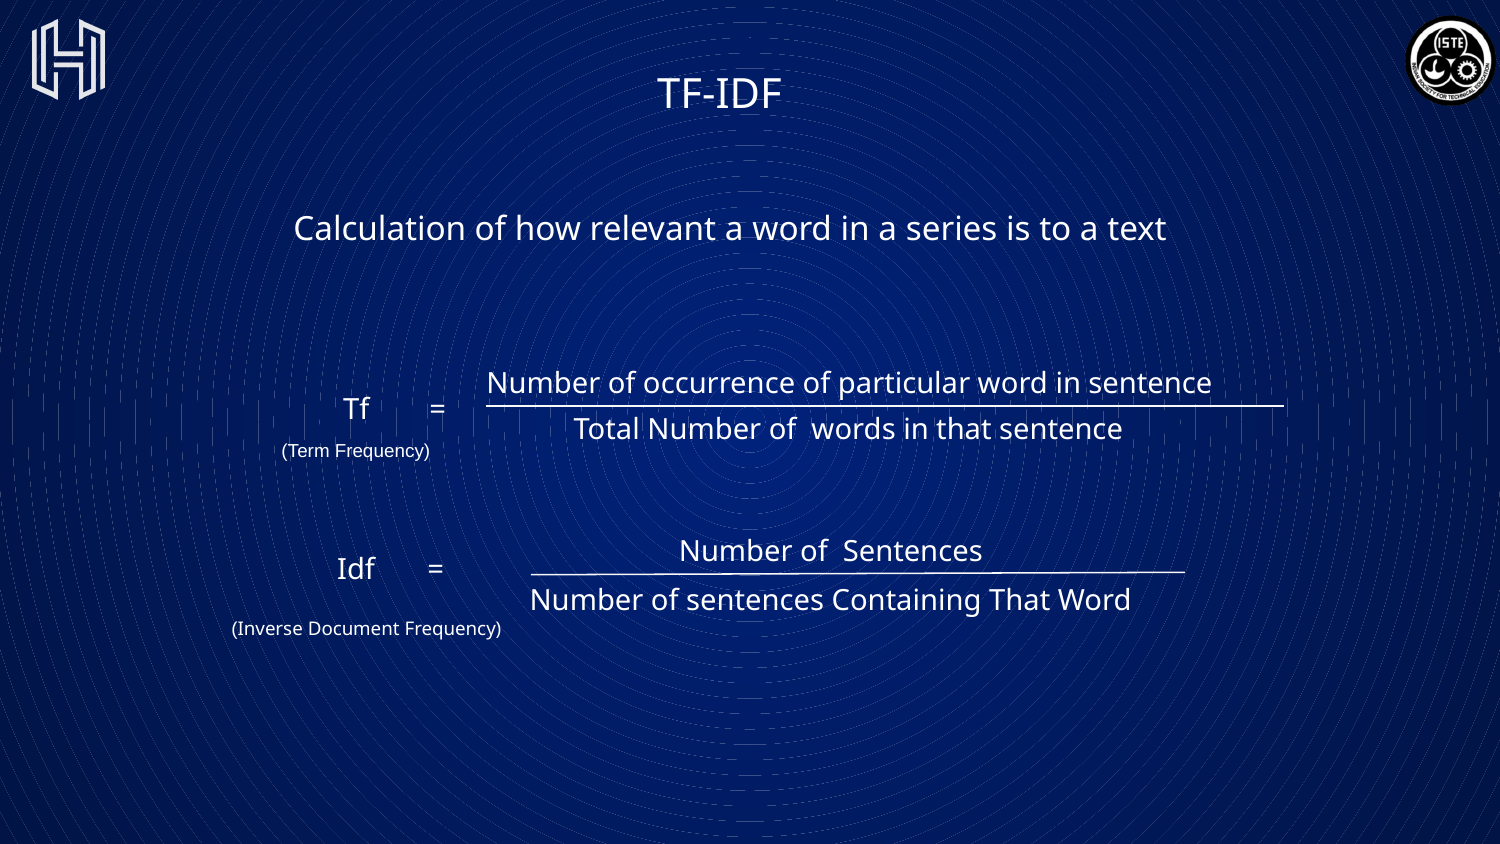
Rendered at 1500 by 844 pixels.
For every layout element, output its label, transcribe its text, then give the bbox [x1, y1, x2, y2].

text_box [216, 357, 1298, 647]
picture [23, 16, 115, 102]
text_box TF-IDF [384, 59, 1065, 124]
text_box Calculation of how relevant a word in a series is to a text [213, 199, 1248, 254]
picture [1399, 10, 1500, 111]
